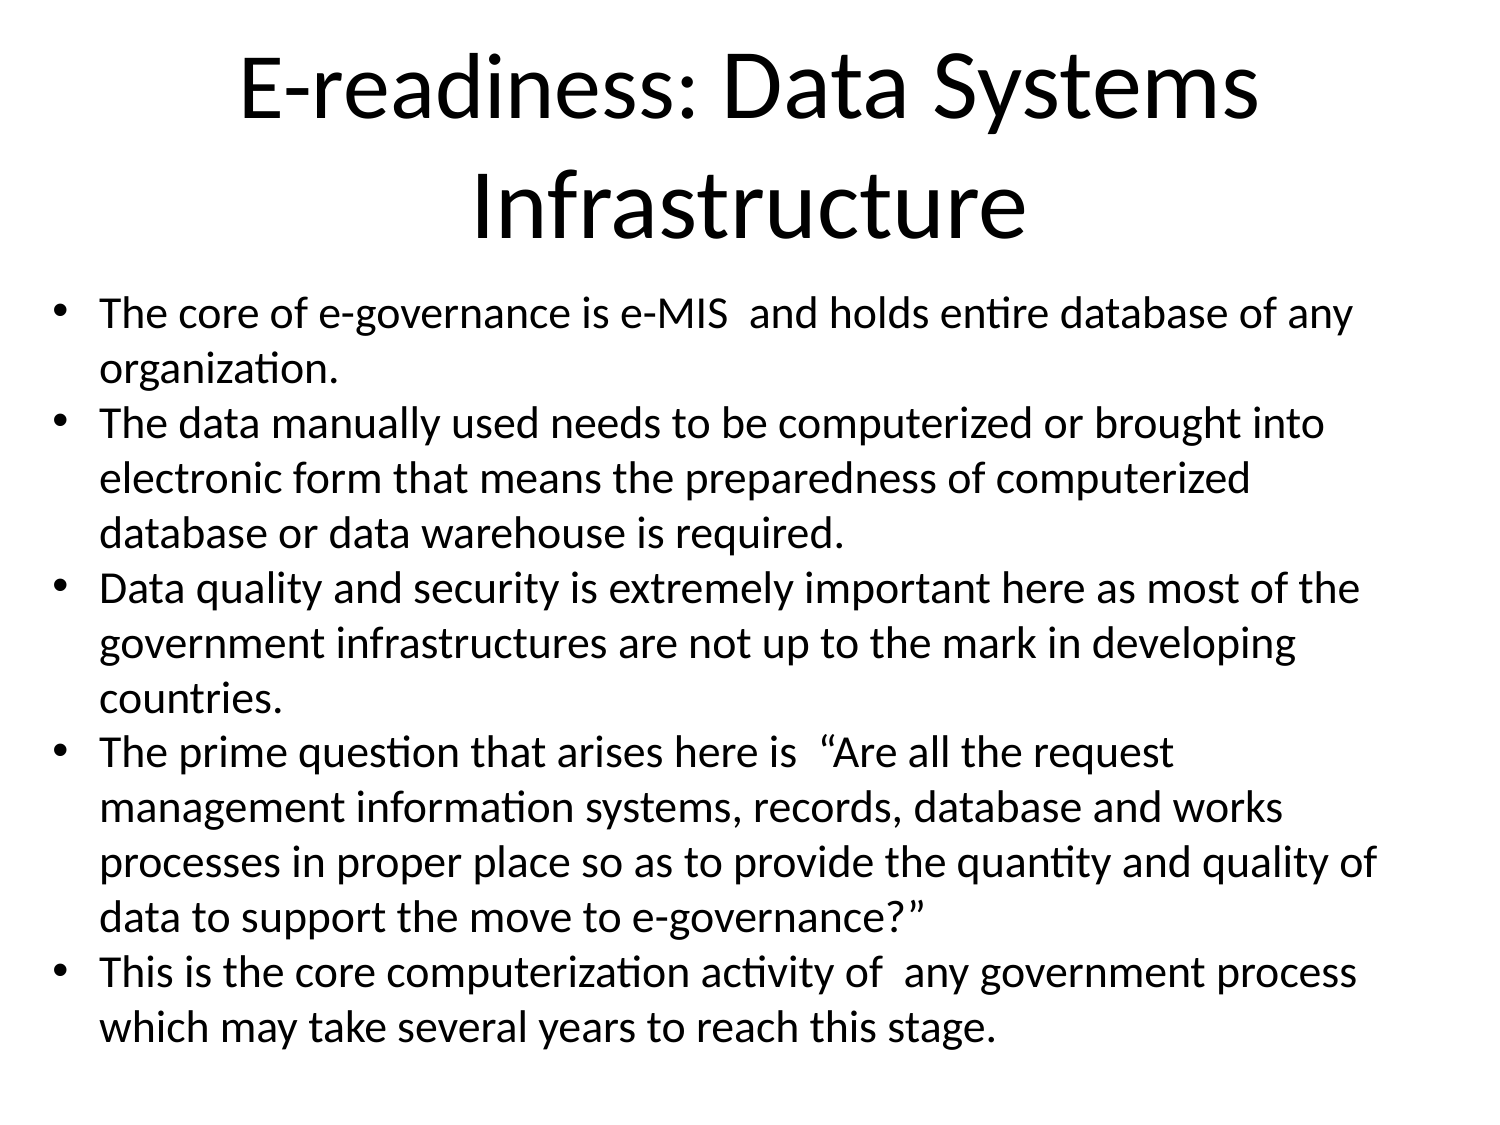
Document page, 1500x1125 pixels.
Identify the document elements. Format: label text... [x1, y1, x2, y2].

title E-readiness: Data Systems Infrastructure [75, 45, 1425, 233]
text_box The core of e-governance is e-MIS and holds entire database of any organization. The data manually used needs to be computerized or brought into electronic form that means the preparedness of computerized database or data warehouse is required. Data quality and security is extremely important here as most of the government infrastructures are not up to the mark in developing countries. The prime question that arises here is “Are all the request management information systems, records, database and works processes in proper place so as to provide the quantity and quality of data to support the move to e-governance?” This is the core computerization activity of any government process which may take several years to reach this stage. [37, 274, 1425, 1060]
